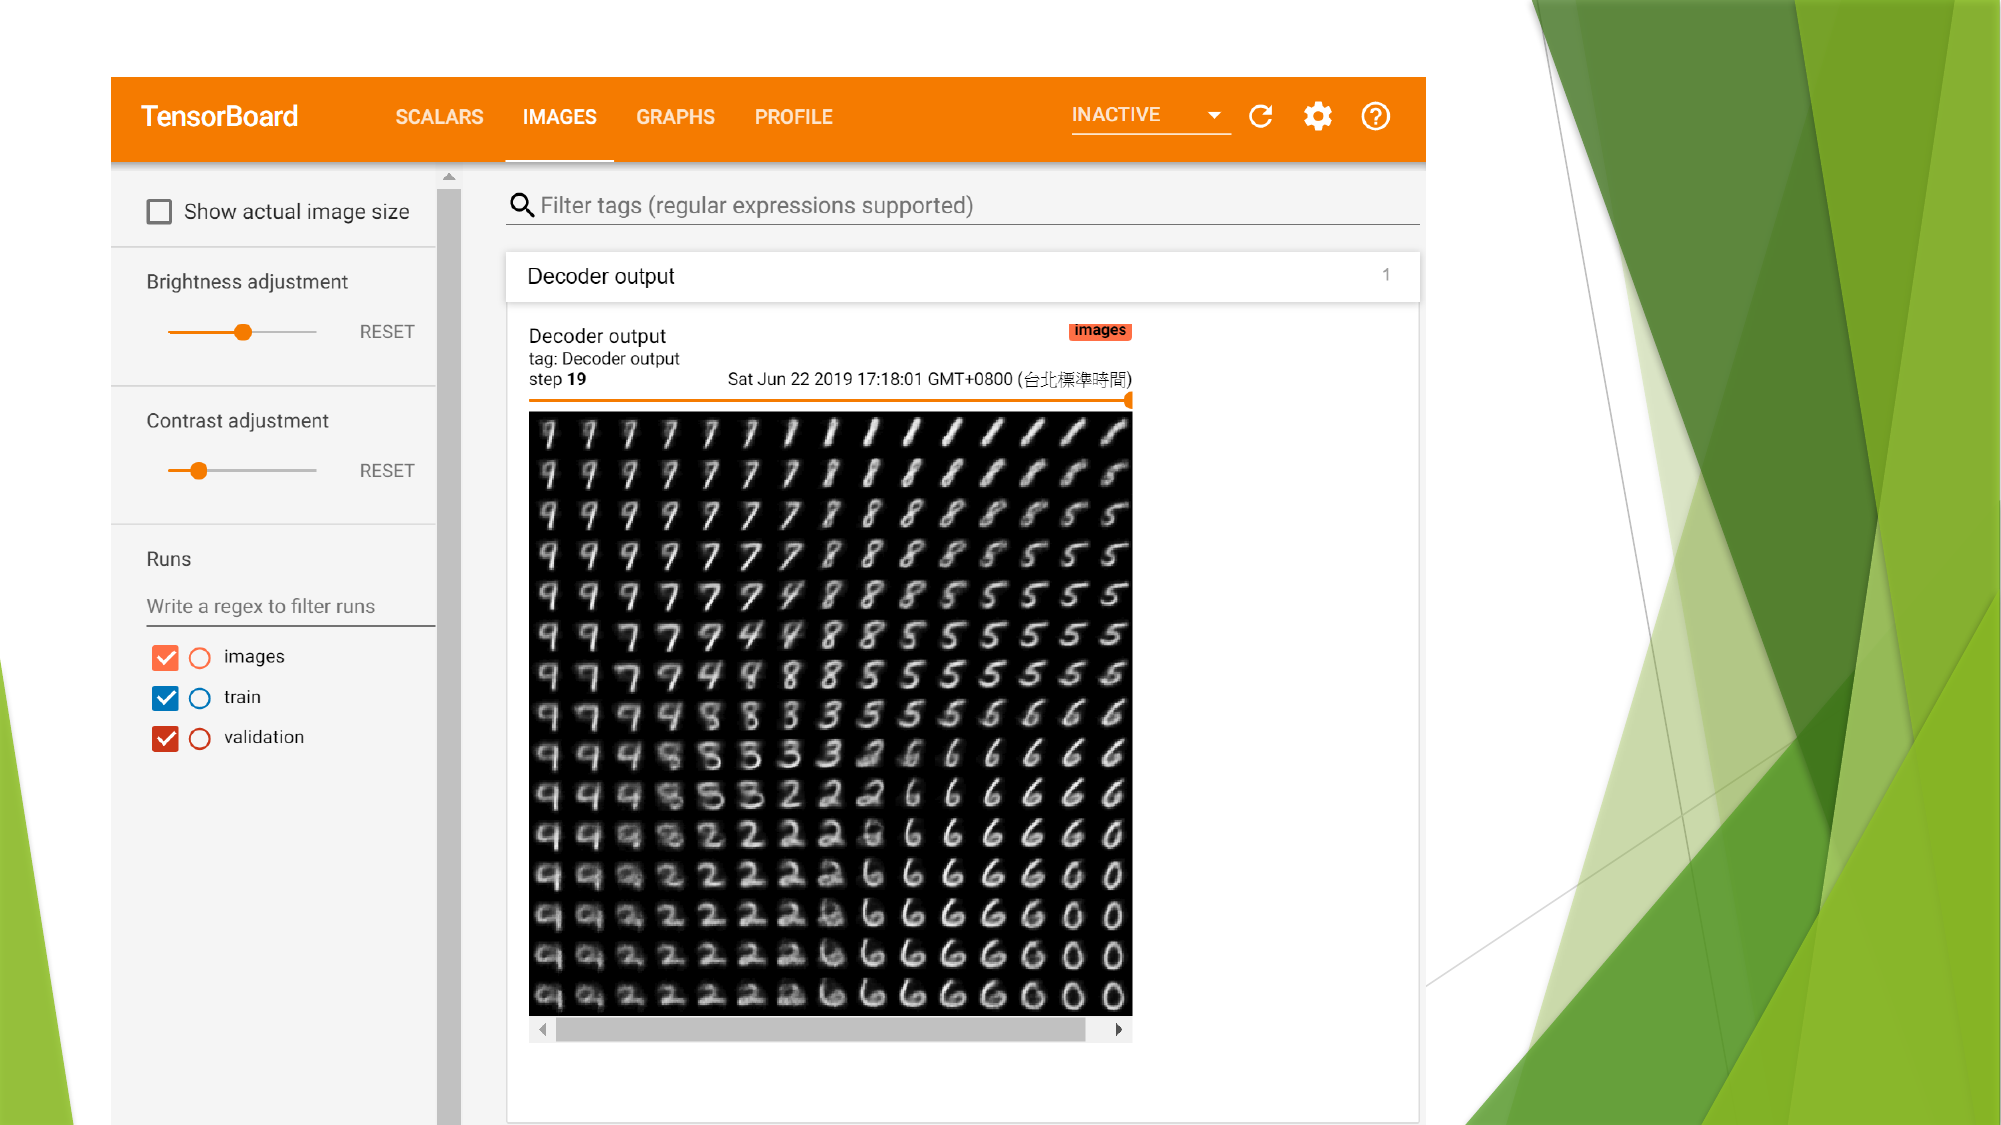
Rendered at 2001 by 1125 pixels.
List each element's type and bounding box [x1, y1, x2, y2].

list [110, 77, 1427, 1125]
